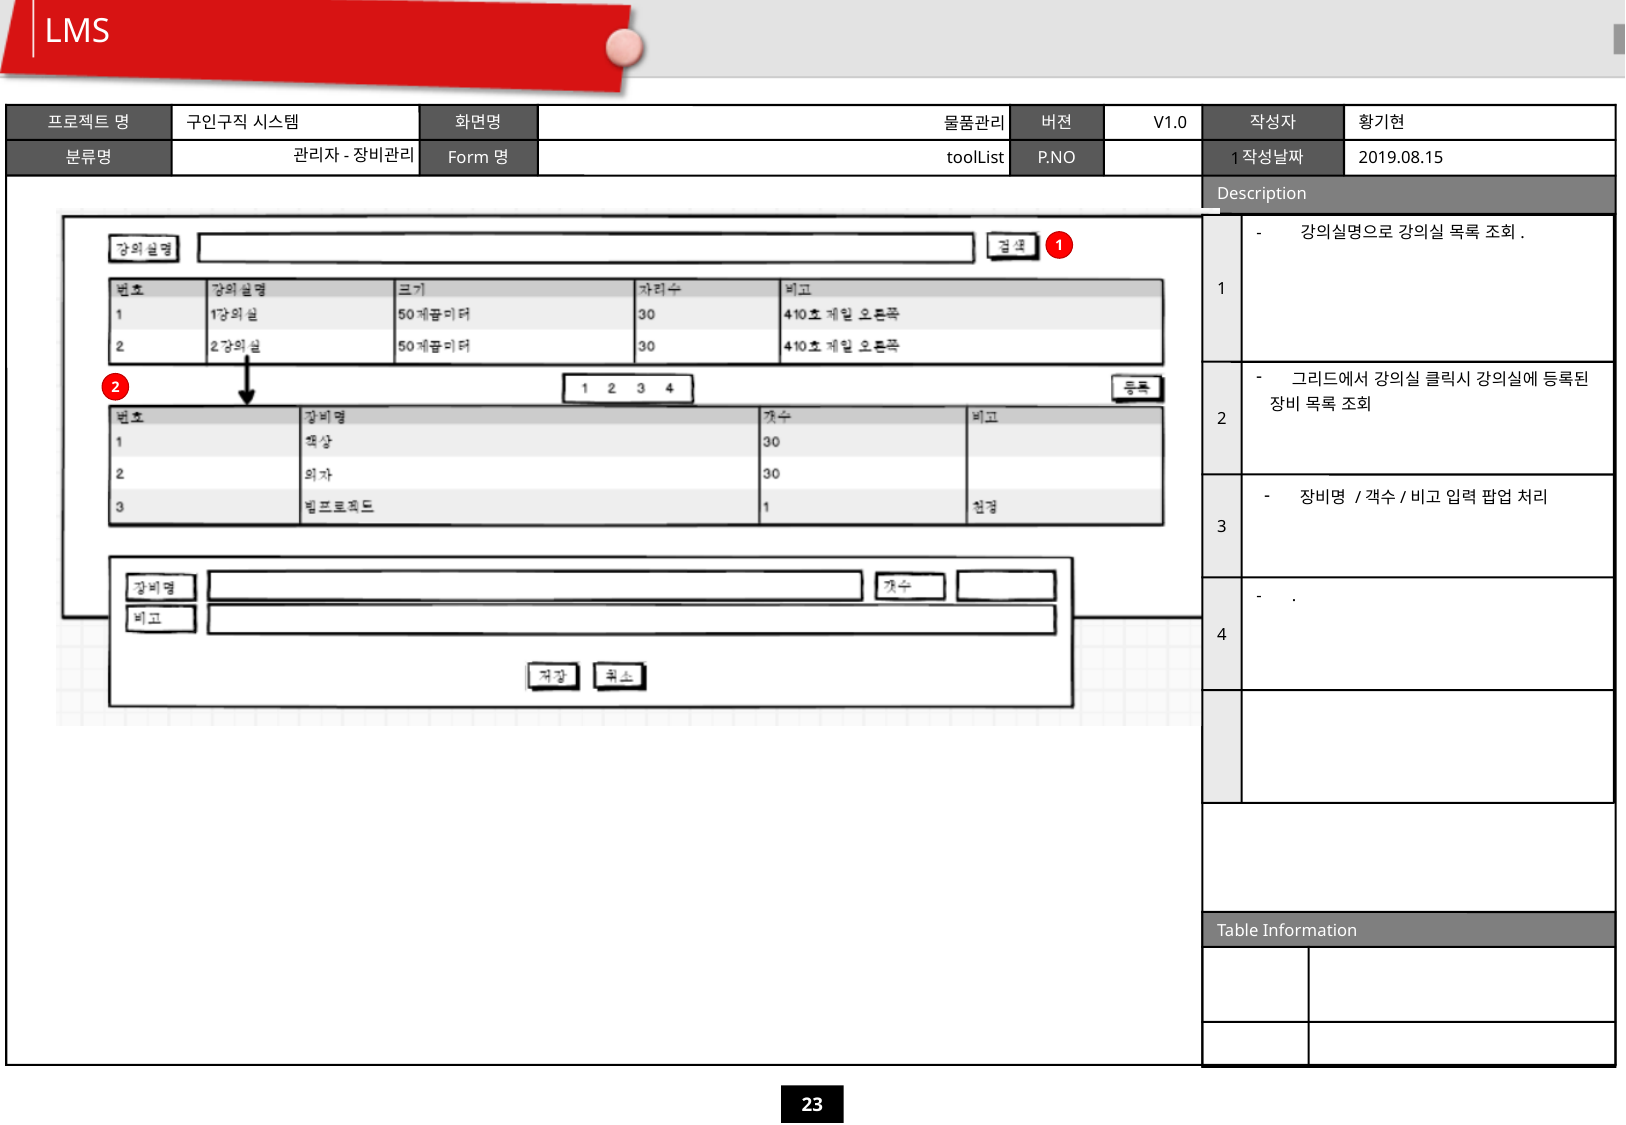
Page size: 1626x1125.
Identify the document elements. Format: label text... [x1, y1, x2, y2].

text_box 1 [1105, 140, 1247, 176]
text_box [1202, 214, 1614, 803]
text_box toolList [539, 141, 1011, 173]
text_box LMS [29, 0, 597, 57]
text_box 물품관리 [539, 103, 1012, 142]
picture [56, 208, 1220, 726]
picture [0, 0, 1625, 110]
text_box 관리자-장비관리 [174, 137, 422, 173]
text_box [1202, 911, 1616, 1067]
